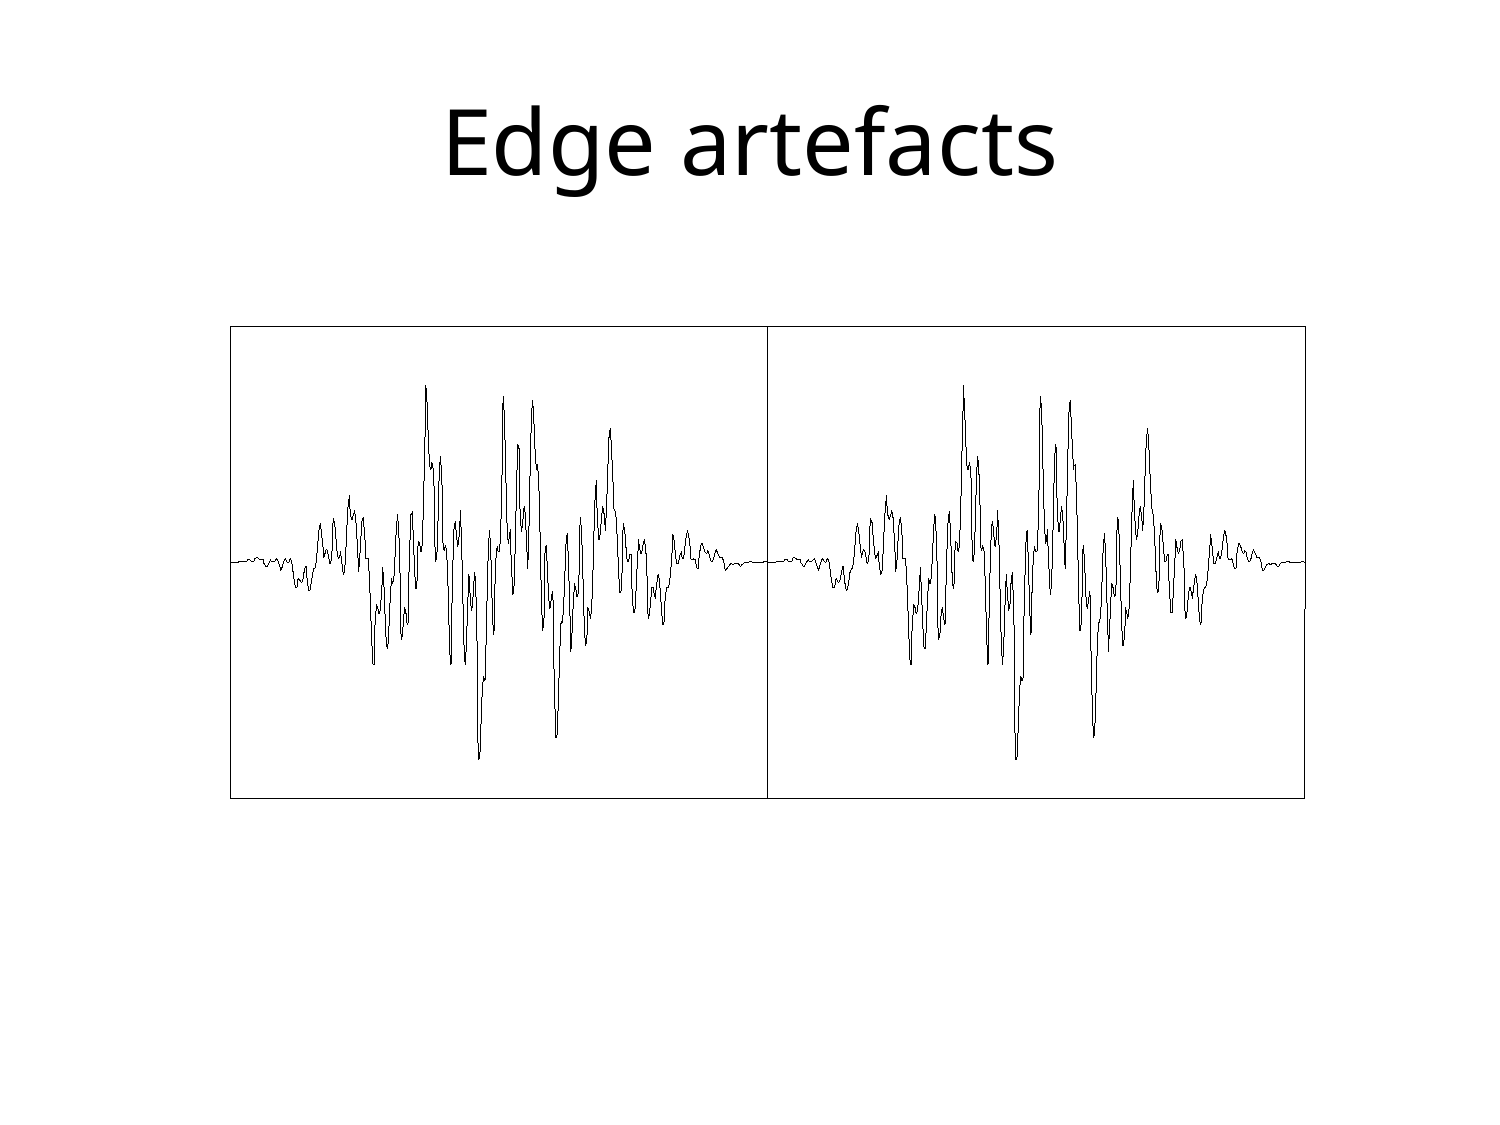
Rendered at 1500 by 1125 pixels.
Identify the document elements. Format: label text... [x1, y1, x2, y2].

title Edge artefacts [75, 45, 1425, 233]
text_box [229, 326, 1306, 799]
